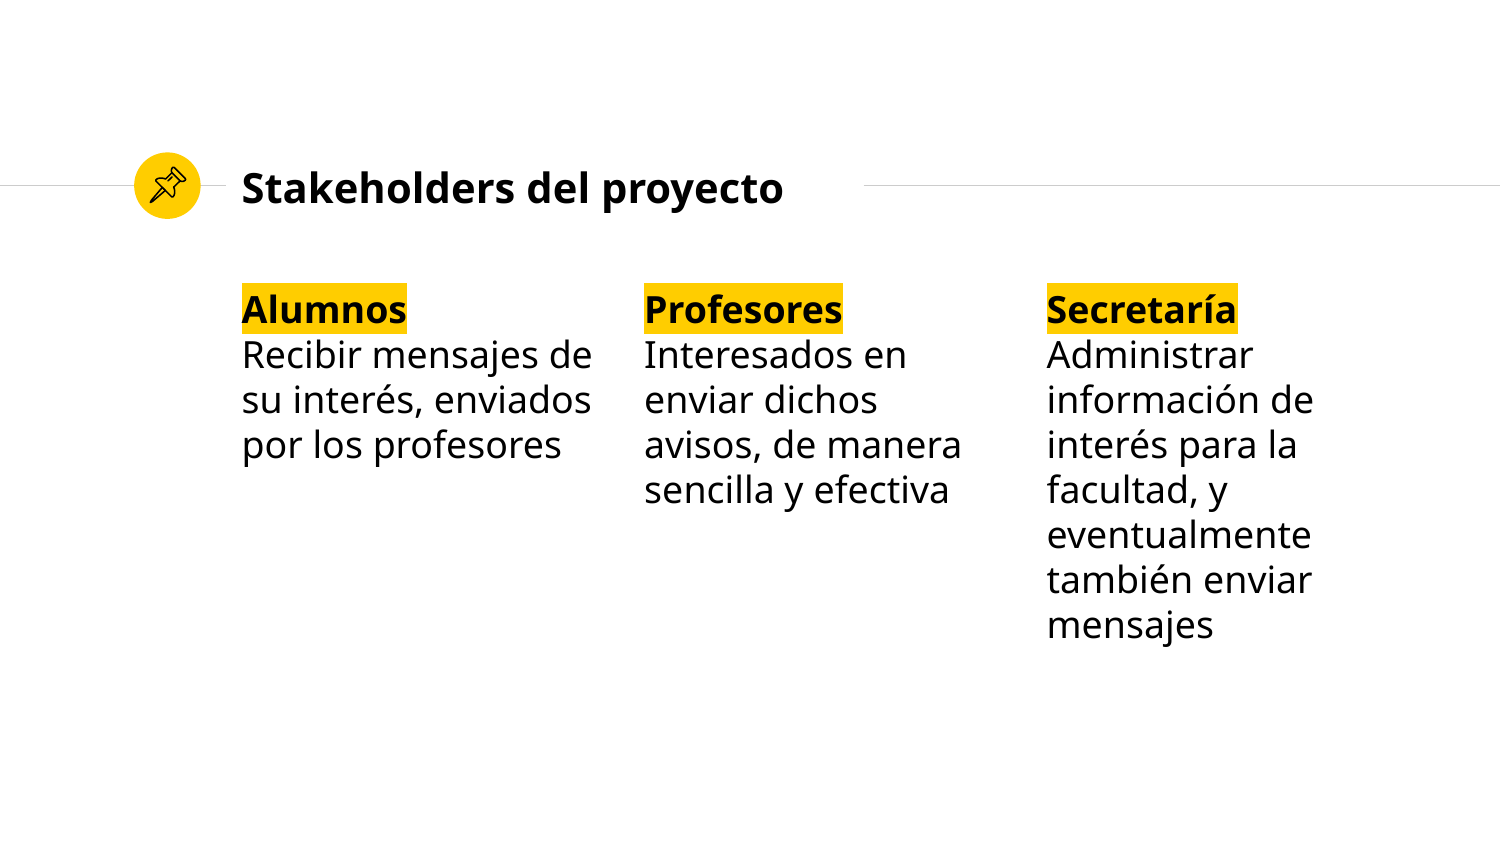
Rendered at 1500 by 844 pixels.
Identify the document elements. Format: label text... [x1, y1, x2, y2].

list Alumnos Recibir mensajes de su interés, enviados por los profesores [226, 270, 610, 783]
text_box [150, 166, 186, 203]
list Profesores Interesados en enviar dichos avisos, de manera sencilla y efectiva [629, 270, 1012, 783]
title Stakeholders del proyecto [226, 151, 863, 223]
list Secretaría Administrar información de interés para la facultad, y eventualmente también enviar mensajes [1031, 270, 1415, 783]
